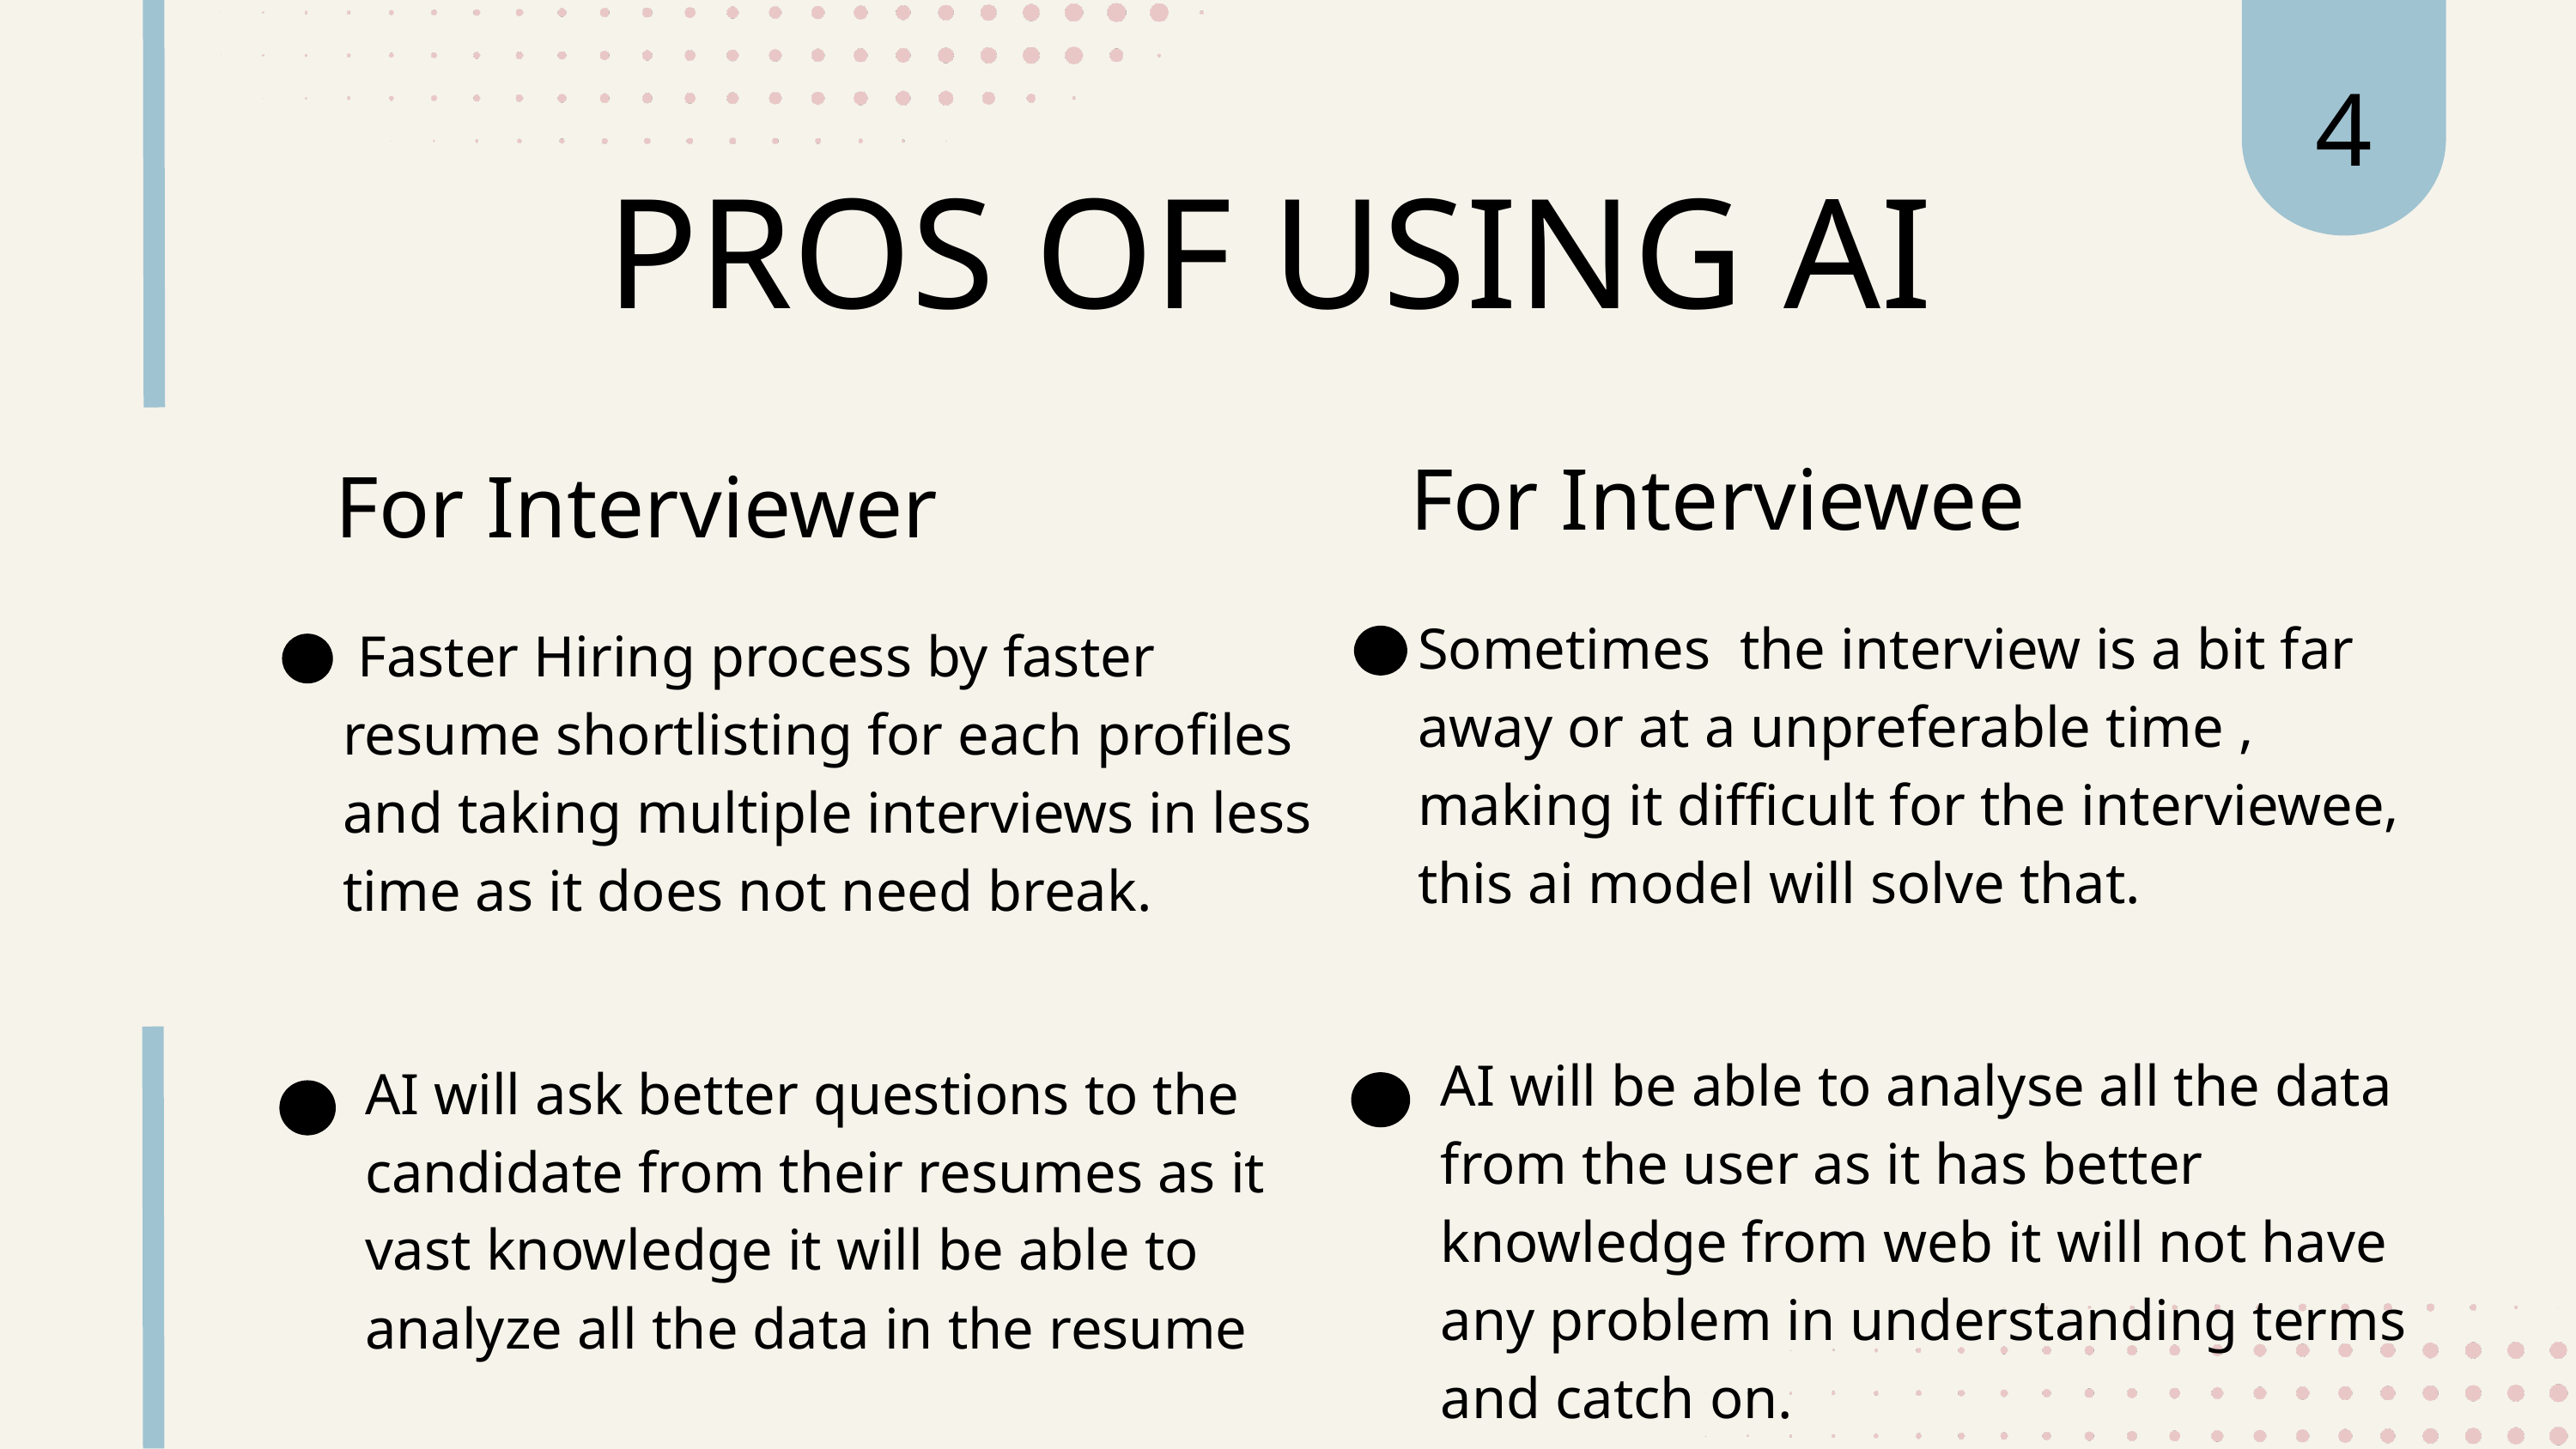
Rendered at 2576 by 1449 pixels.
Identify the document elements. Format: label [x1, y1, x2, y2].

text_box [88, 0, 2576, 1449]
